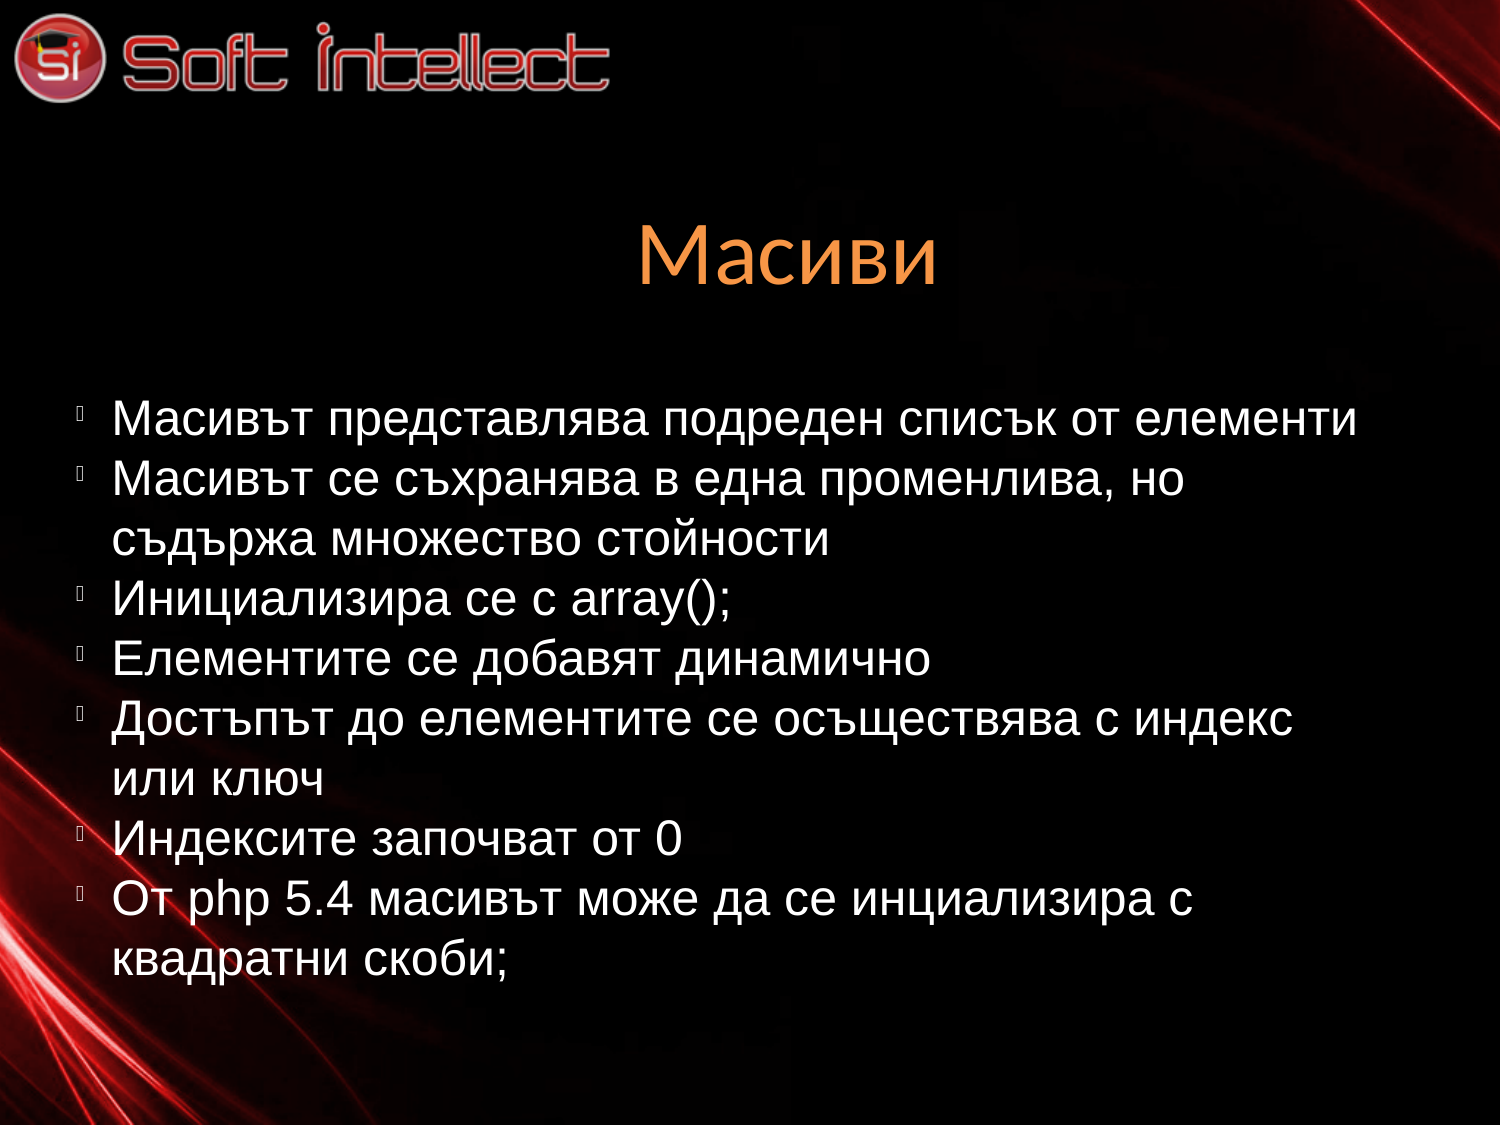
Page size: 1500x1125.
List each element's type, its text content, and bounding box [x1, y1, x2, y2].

text_box Масиви [150, 127, 1425, 369]
text_box Масивът представлява подреден списък от елементи Масивът се съхранява в една променлива, но съдържа множество стойности Инициализира се с array(); Елементите се добавят динамично Достъпът до елементите се осъществява с индекс или ключ Индексите започват от 0 От php 5.4 масивът може да се инциализира с квадратни скоби; [61, 378, 1397, 1125]
picture [0, 0, 1500, 1125]
